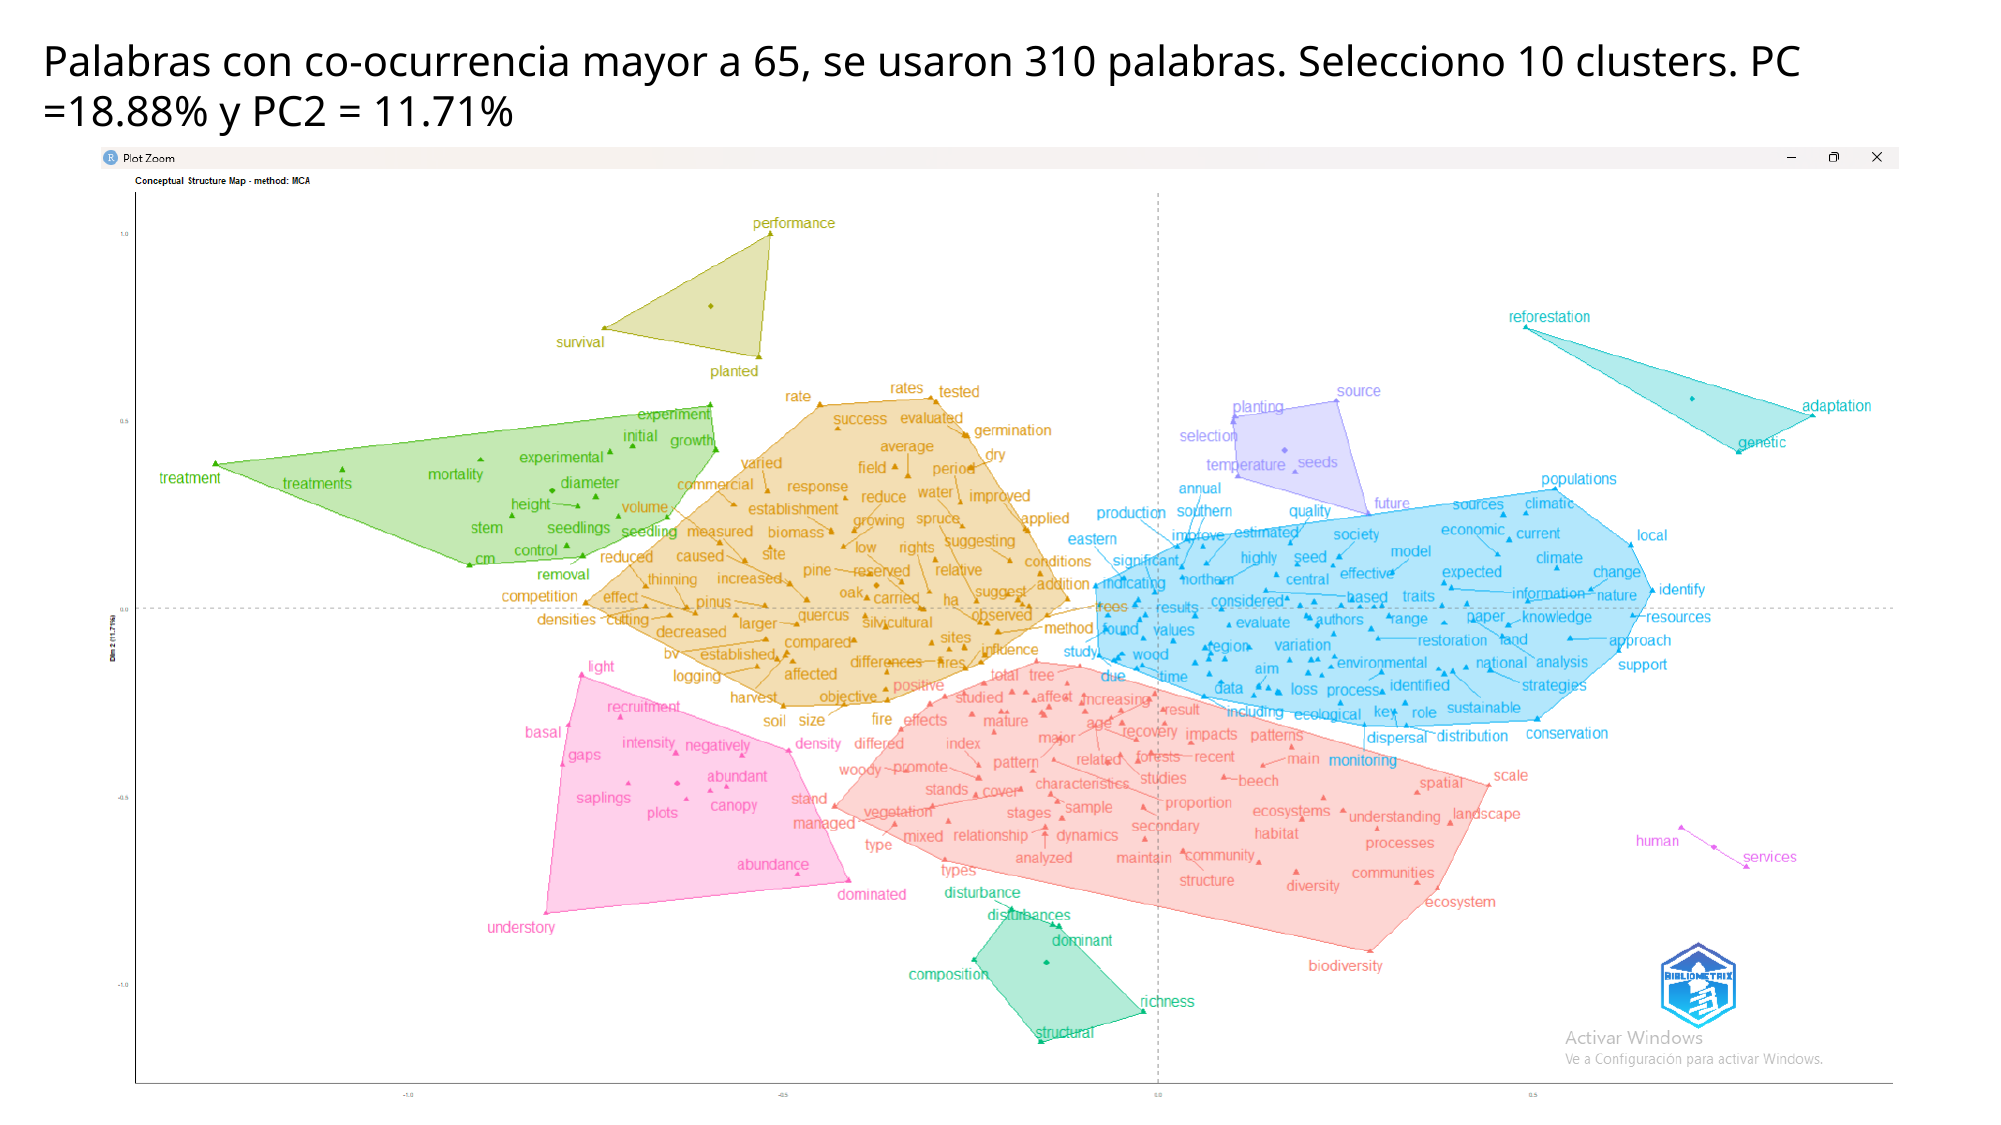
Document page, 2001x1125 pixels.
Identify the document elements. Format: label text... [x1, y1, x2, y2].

text_box Palabras con co-ocurrencia mayor a 65, se usaron 310 palabras. Selecciono 10 clusters. PC =18.88% y PC2 = 11.71% [28, 27, 1958, 143]
picture [101, 146, 1899, 1098]
